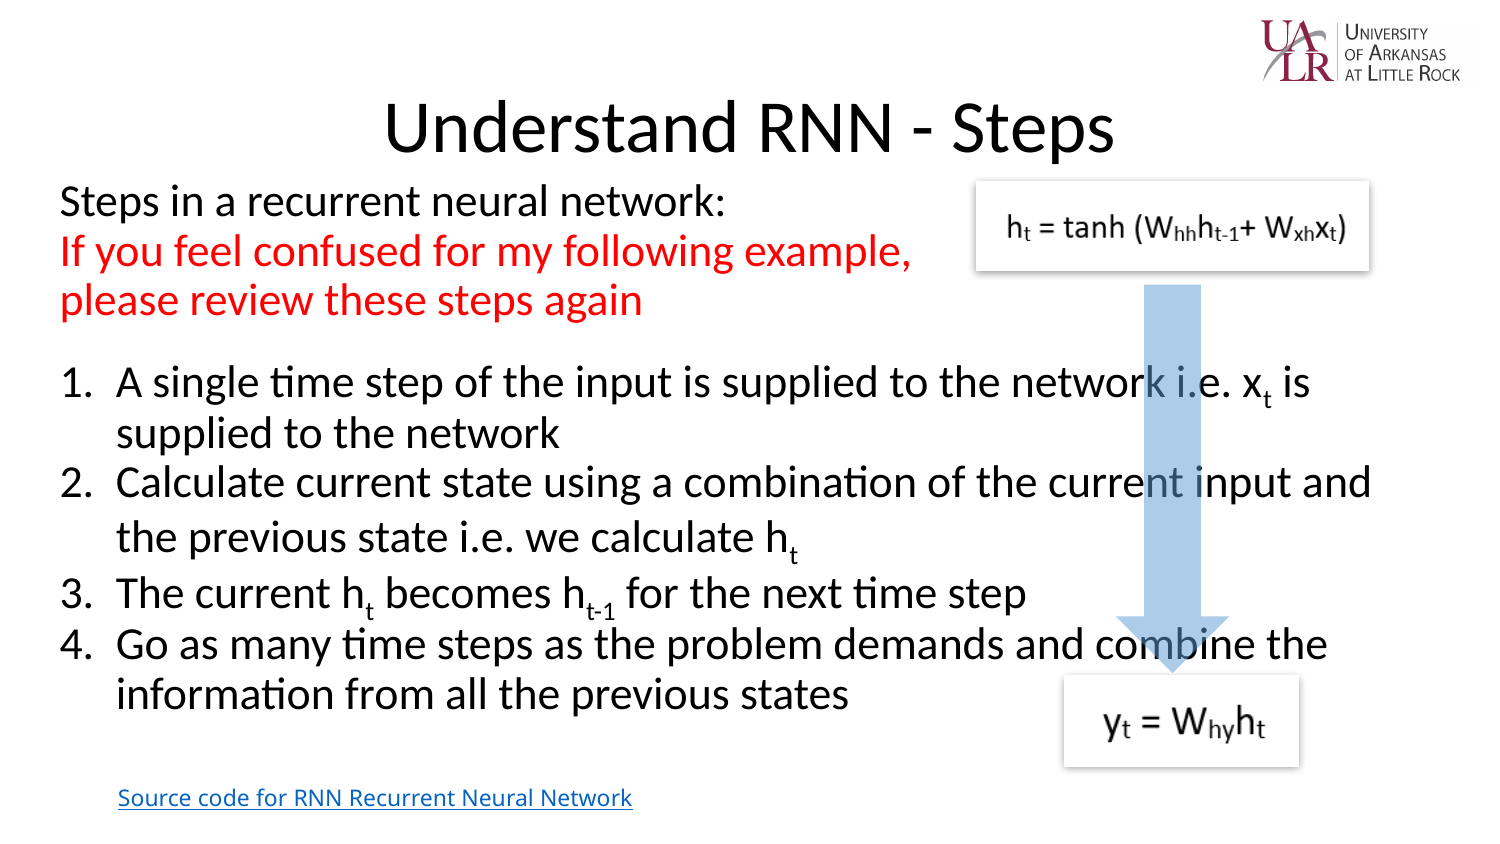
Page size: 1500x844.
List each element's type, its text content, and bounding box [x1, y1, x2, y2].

text_box [1115, 284, 1230, 674]
picture [990, 195, 1355, 257]
picture [1261, 17, 1486, 88]
title Understand RNN - Steps [51, 72, 1449, 162]
list Steps in a recurrent neural network: If you feel confused for my following example, please review these steps again A single time step of the input is supplied to the network i.e. xt is supplied to the network Calculate current state using a combination of the current input and the previous state i.e. we calculate ht The current ht becomes ht-1 for the next time step Go as many time steps as the problem demands and combine the information from all the previous states [25, 162, 1449, 765]
picture [1078, 689, 1285, 753]
